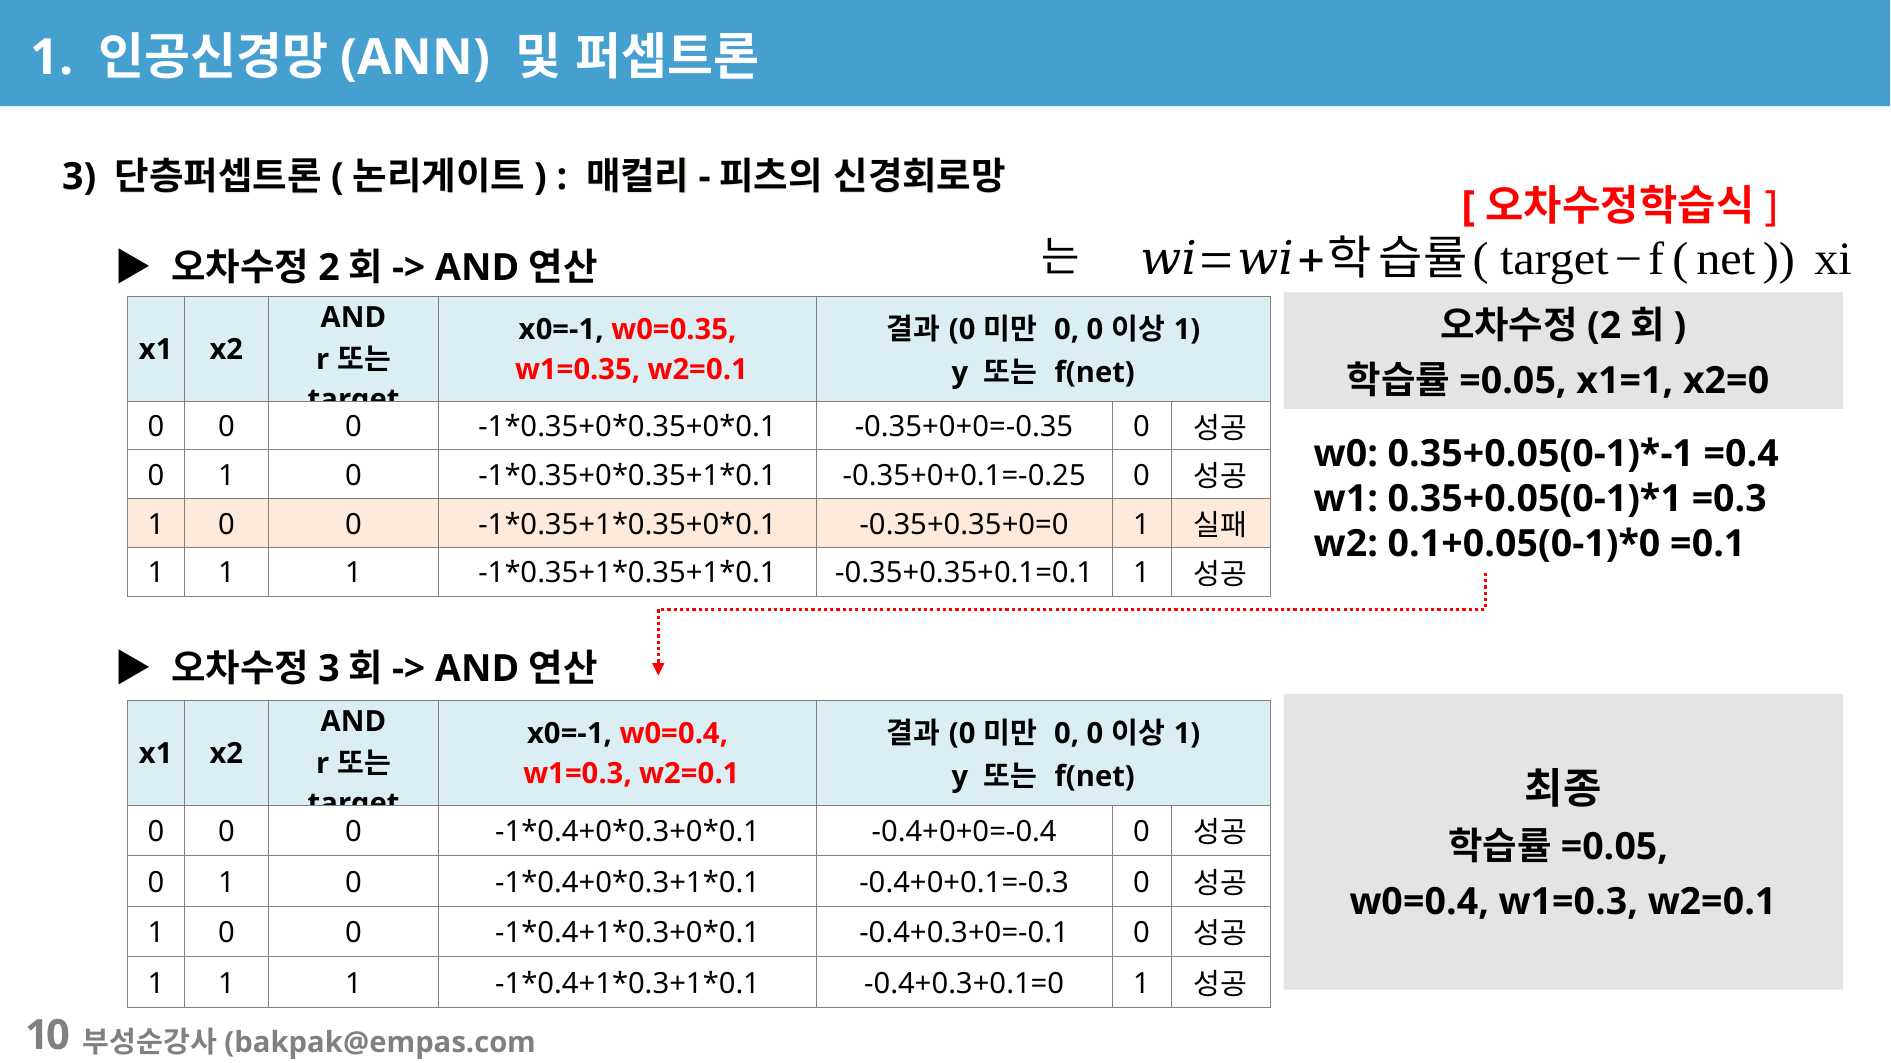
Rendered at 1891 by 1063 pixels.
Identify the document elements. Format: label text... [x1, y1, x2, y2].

text_box 1. 인공신경망(ANN) 및 퍼셉트론 [11, 14, 1371, 94]
table_cell 성공 [1172, 450, 1270, 498]
table_cell 0 [128, 806, 184, 855]
table_cell 성공 [1172, 806, 1270, 855]
table_cell 0 [269, 806, 438, 855]
table_cell 성공 [1172, 856, 1270, 906]
text_box 오차수정(2회) 학습률=0.05, x1=1, x2=0 [1282, 293, 1845, 411]
table_header AND r또는 target [269, 701, 438, 805]
table_cell -1*0.4+0*0.3+1*0.1 [439, 856, 816, 906]
table_cell 0 [128, 856, 184, 906]
table_cell 0 [185, 402, 268, 449]
table_cell 1 [185, 856, 268, 906]
table_cell 0 [185, 907, 268, 956]
table_cell -0.35+0+0=-0.35 [817, 402, 1112, 449]
table_cell 0 [269, 856, 438, 906]
table_cell 1 [128, 499, 184, 547]
table_cell -1*0.35+0*0.35+1*0.1 [439, 450, 816, 498]
table_cell 0 [1113, 907, 1171, 956]
table_cell 1 [185, 957, 268, 1007]
table_cell -0.35+0.35+0.1=0.1 [817, 548, 1112, 596]
table_cell 0 [269, 450, 438, 498]
table_cell 1 [128, 957, 184, 1007]
text_box ▶ 오차수정3회-> AND연산 [99, 636, 613, 697]
table_header AND r또는 target [269, 297, 438, 401]
table_header x1 [128, 297, 184, 401]
table_cell 1 [185, 548, 268, 596]
table_cell -0.4+0.3+0.1=0 [817, 957, 1112, 1007]
table_cell -1*0.35+0*0.35+0*0.1 [439, 402, 816, 449]
table_cell 1 [185, 450, 268, 498]
table_cell -0.35+0.35+0=0 [817, 499, 1112, 547]
table_cell 0 [1113, 806, 1171, 855]
table_cell -0.35+0+0.1=-0.25 [817, 450, 1112, 498]
table_header 결과(0미만 0, 0이상1) y 또는 f(net) [817, 297, 1270, 401]
table_header x2 [185, 701, 268, 805]
table_cell 성공 [1172, 907, 1270, 956]
table_cell -1*0.35+1*0.35+1*0.1 [439, 548, 816, 596]
table_cell -1*0.4+1*0.3+0*0.1 [439, 907, 816, 956]
table_header x1 [128, 701, 184, 805]
table_cell -1*0.35+1*0.35+0*0.1 [439, 499, 816, 547]
table_cell 0 [1113, 402, 1171, 449]
table_cell 0 [1113, 856, 1171, 906]
table_header x0=-1, w0=0.4, w1=0.3, w2=0.1 [439, 701, 816, 805]
table_header 결과(0미만 0, 0이상1) y 또는 f(net) [817, 701, 1270, 805]
table_cell 성공 [1172, 548, 1270, 596]
table_cell 1 [1113, 499, 1171, 547]
table_cell 0 [185, 499, 268, 547]
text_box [620, 171, 1860, 286]
table_cell 실패 [1172, 499, 1270, 547]
table_cell 1 [128, 548, 184, 596]
table_cell 0 [185, 806, 268, 855]
table_cell 1 [1113, 957, 1171, 1007]
table_cell 1 [269, 957, 438, 1007]
text_box w0: 0.35+0.05(0-1)*-1 =0.4 w1: 0.35+0.05(0-1)*1 =0.3 w2: 0.1+0.05(0-1)*0 =0.1 [1299, 421, 1795, 572]
table_cell 성공 [1172, 957, 1270, 1007]
text_box ▶ 오차수정2회-> AND연산 [99, 235, 613, 296]
table_cell 1 [128, 907, 184, 956]
table_cell 0 [128, 450, 184, 498]
text_box [652, 572, 1488, 676]
table_cell -0.4+0+0=-0.4 [817, 806, 1112, 855]
table_cell 성공 [1172, 402, 1270, 449]
table_header x2 [185, 297, 268, 401]
table_cell 0 [1113, 450, 1171, 498]
table_cell 1 [269, 548, 438, 596]
text_box 3) 단층퍼셉트론(논리게이트) : 매컬리-피츠의 신경회로망 [47, 144, 1241, 205]
table_cell -0.4+0+0.1=-0.3 [817, 856, 1112, 906]
text_box 최종 학습률=0.05, w0=0.4, w1=0.3, w2=0.1 [1282, 692, 1845, 992]
table_cell -1*0.4+0*0.3+0*0.1 [439, 806, 816, 855]
table_cell 0 [269, 907, 438, 956]
table_cell 1 [1113, 548, 1171, 596]
table_cell -1*0.4+1*0.3+1*0.1 [439, 957, 816, 1007]
table_cell 0 [269, 499, 438, 547]
table_cell -0.4+0.3+0=-0.1 [817, 907, 1112, 956]
table_cell 0 [128, 402, 184, 449]
table_header x0=-1, w0=0.35, w1=0.35, w2=0.1 [439, 297, 816, 401]
table_cell 0 [269, 402, 438, 449]
